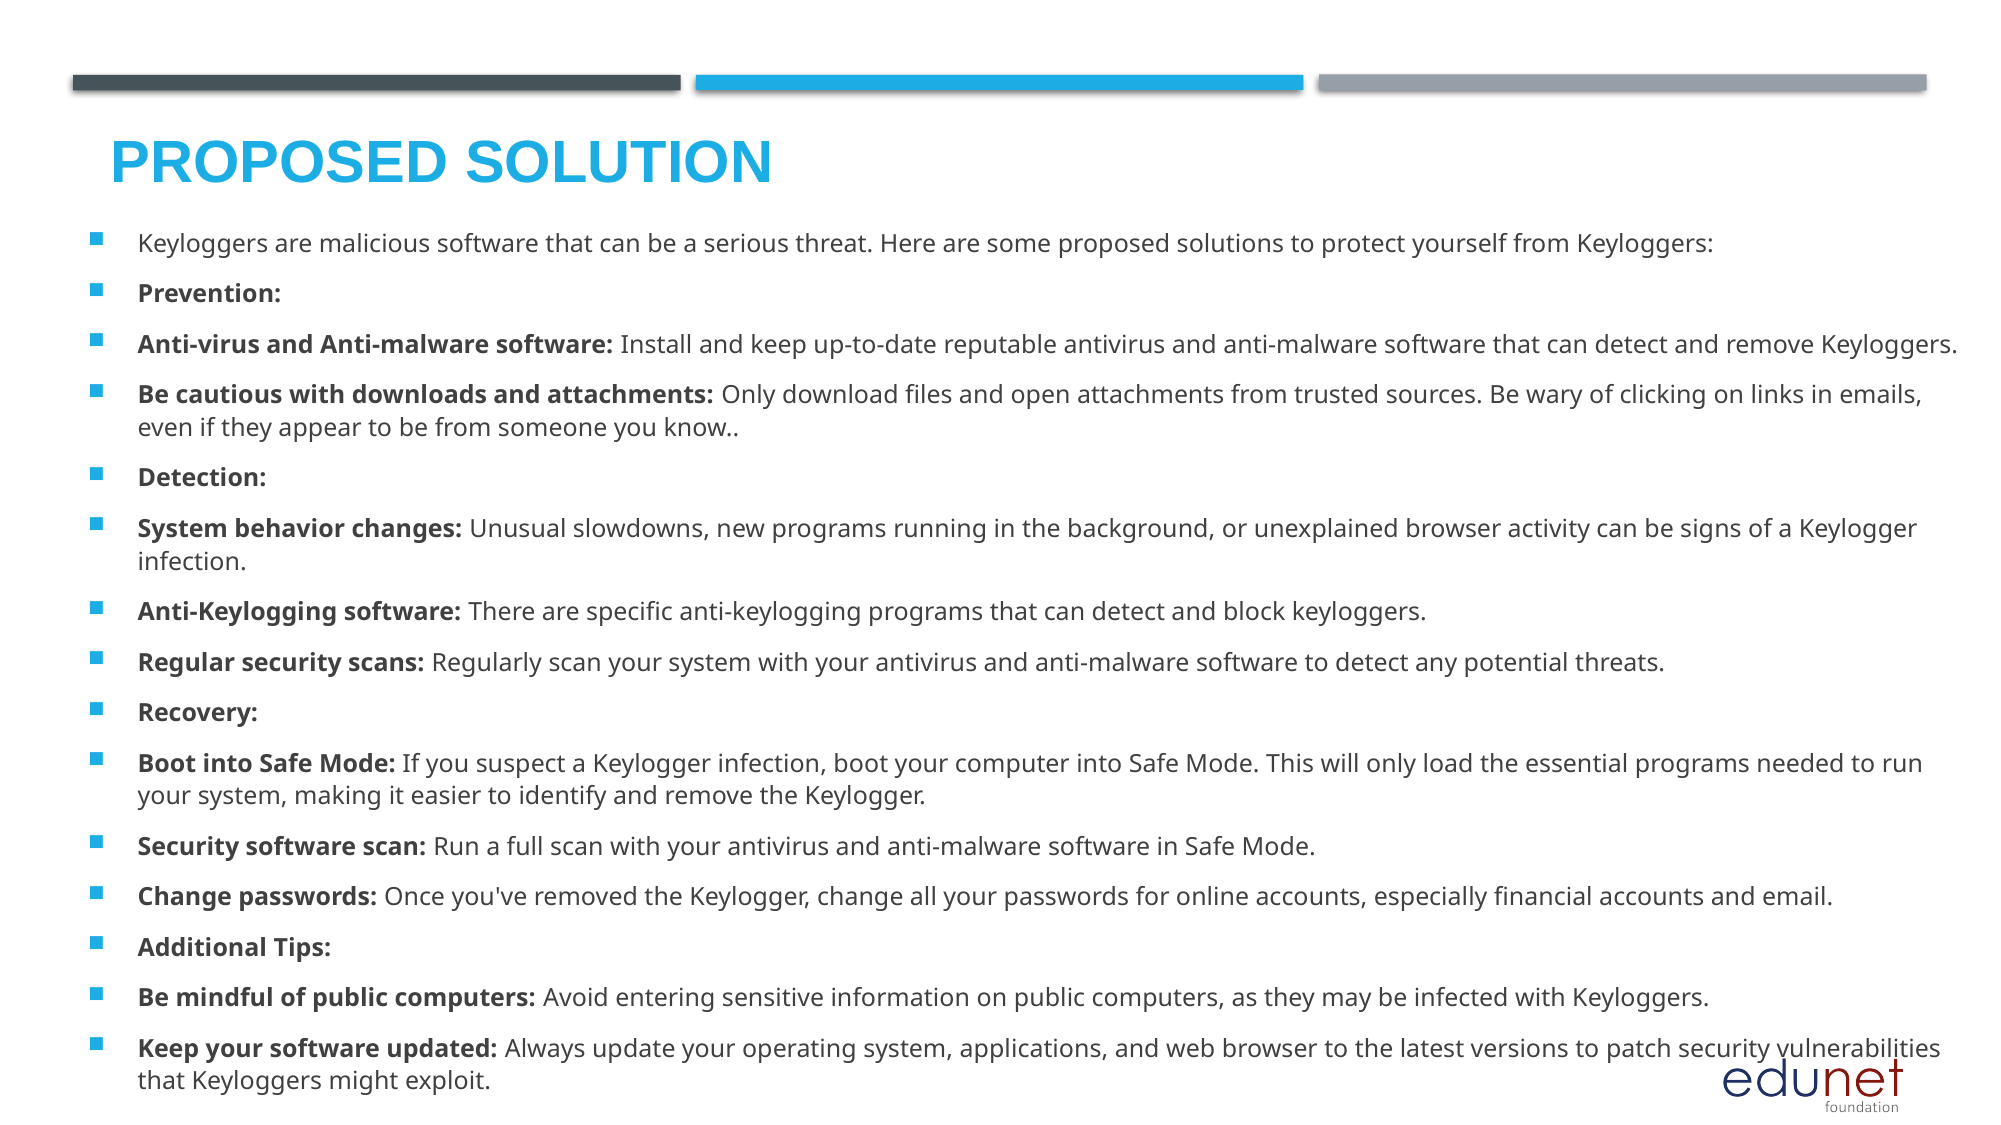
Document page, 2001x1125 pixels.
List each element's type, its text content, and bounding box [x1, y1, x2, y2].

title Proposed Solution [95, 115, 1905, 203]
list Keyloggers are malicious software that can be a serious threat. Here are some proposed solutions to protect yourself from Keyloggers: Prevention: Anti-virus and Anti-malware software: Install and keep up-to-date reputable antivirus and anti-malware software that can detect and remove Keyloggers. Be cautious with downloads and attachments: Only download files and open attachments from trusted sources. Be wary of clicking on links in emails, even if they appear to be from someone you know.. Detection: System behavior changes: Unusual slowdowns, new programs running in the background, or unexplained browser activity can be signs of a Keylogger infection. Anti-Keylogging software: There are specific anti-keylogging programs that can detect and block keyloggers. Regular security scans: Regularly scan your system with your antivirus and anti-malware software to detect any potential threats. Recovery: Boot into Safe Mode: If you suspect a Keylogger infection, boot your computer into Safe Mode. This will only load the essential programs needed to run your system, making it easier to identify and remove the Keylogger. Security software scan: Run a full scan with your antivirus and anti-malware software in Safe Mode. Change passwords: Once you've removed the Keylogger, change all your passwords for online accounts, especially financial accounts and email. Additional Tips: Be mindful of public computers: Avoid entering sensitive information on public computers, as they may be infected with Keyloggers. Keep your software updated: Always update your operating system, applications, and web browser to the latest versions to patch security vulnerabilities that Keyloggers might exploit. [72, 294, 1978, 1092]
picture [1719, 1092, 1905, 1116]
